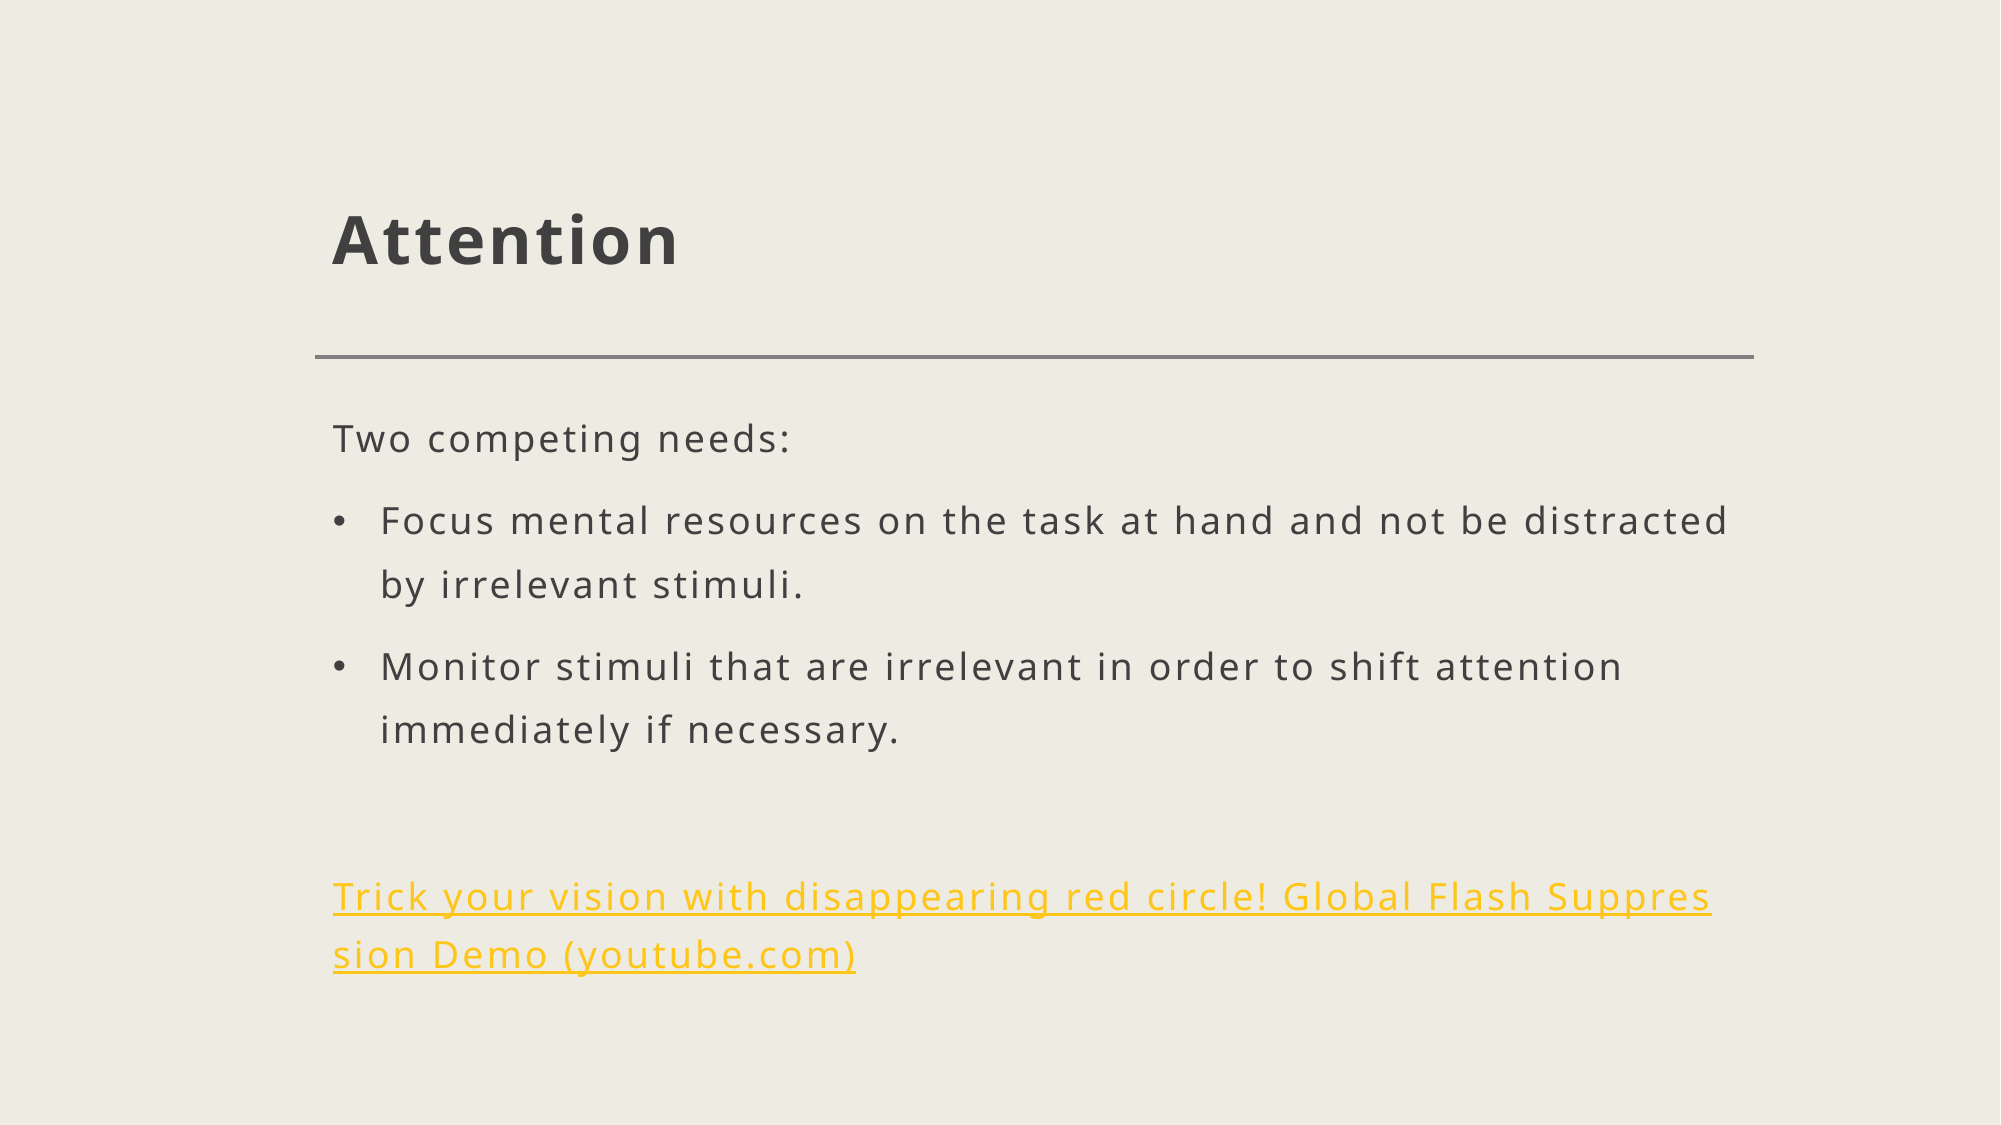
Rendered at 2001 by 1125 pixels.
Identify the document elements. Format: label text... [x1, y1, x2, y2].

title Attention [315, 72, 1754, 294]
list Two competing needs: Focus mental resources on the task at hand and not be distracted by irrelevant stimuli. Monitor stimuli that are irrelevant in order to shift attention immediately if necessary. Trick your vision with disappearing red circle! Global Flash Suppression Demo (youtube.com) [315, 379, 1754, 979]
